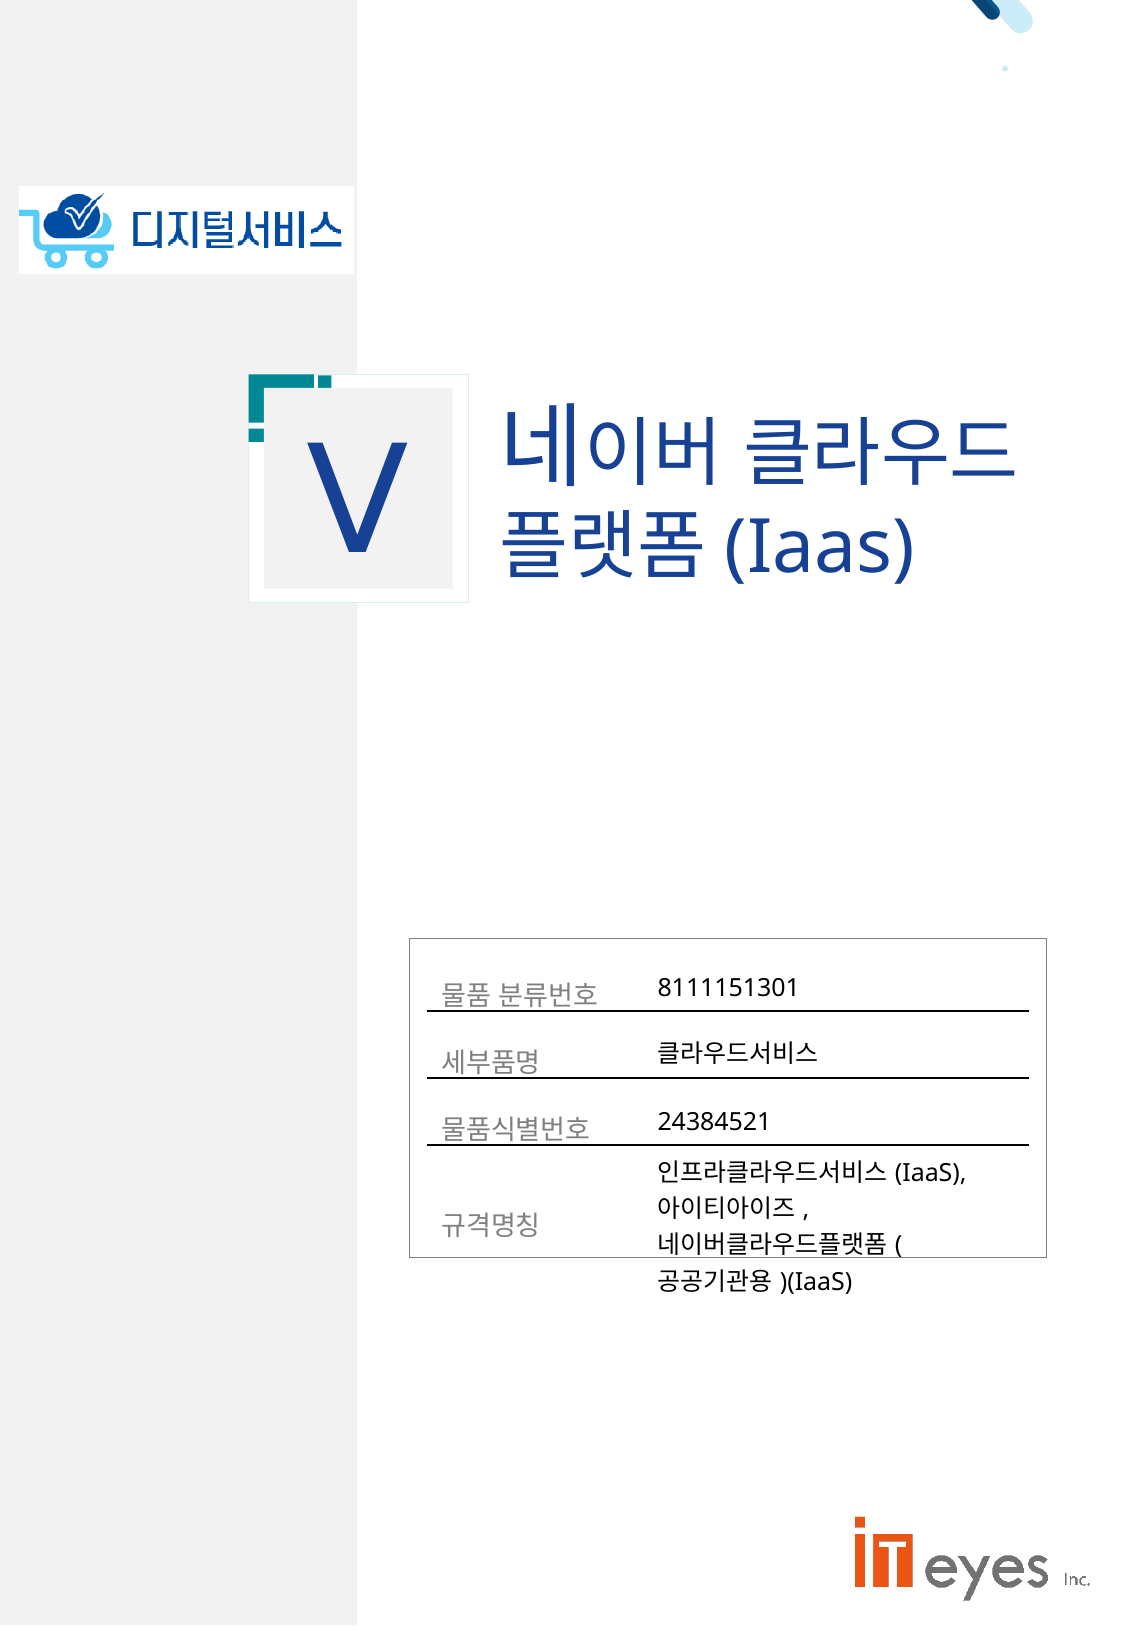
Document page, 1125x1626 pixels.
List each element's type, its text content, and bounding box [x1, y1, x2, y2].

table_cell 24384521 [643, 1079, 1029, 1144]
table_header 8111151301 [643, 944, 1029, 1010]
table_cell 세부품명 [427, 1012, 643, 1077]
table_cell 규격명칭 [427, 1146, 643, 1280]
table_cell 인프라클라우드서비스(IaaS), 아이티아이즈, 네이버클라우드플랫폼(공공기관용)(IaaS) [643, 1146, 1029, 1280]
table_cell 물품식별번호 [427, 1079, 643, 1144]
table_cell 클라우드서비스 [643, 1012, 1029, 1077]
picture [854, 1516, 1090, 1601]
text_box [408, 938, 1048, 1259]
picture [19, 186, 354, 274]
table_header 물품 분류번호 [427, 944, 643, 1010]
